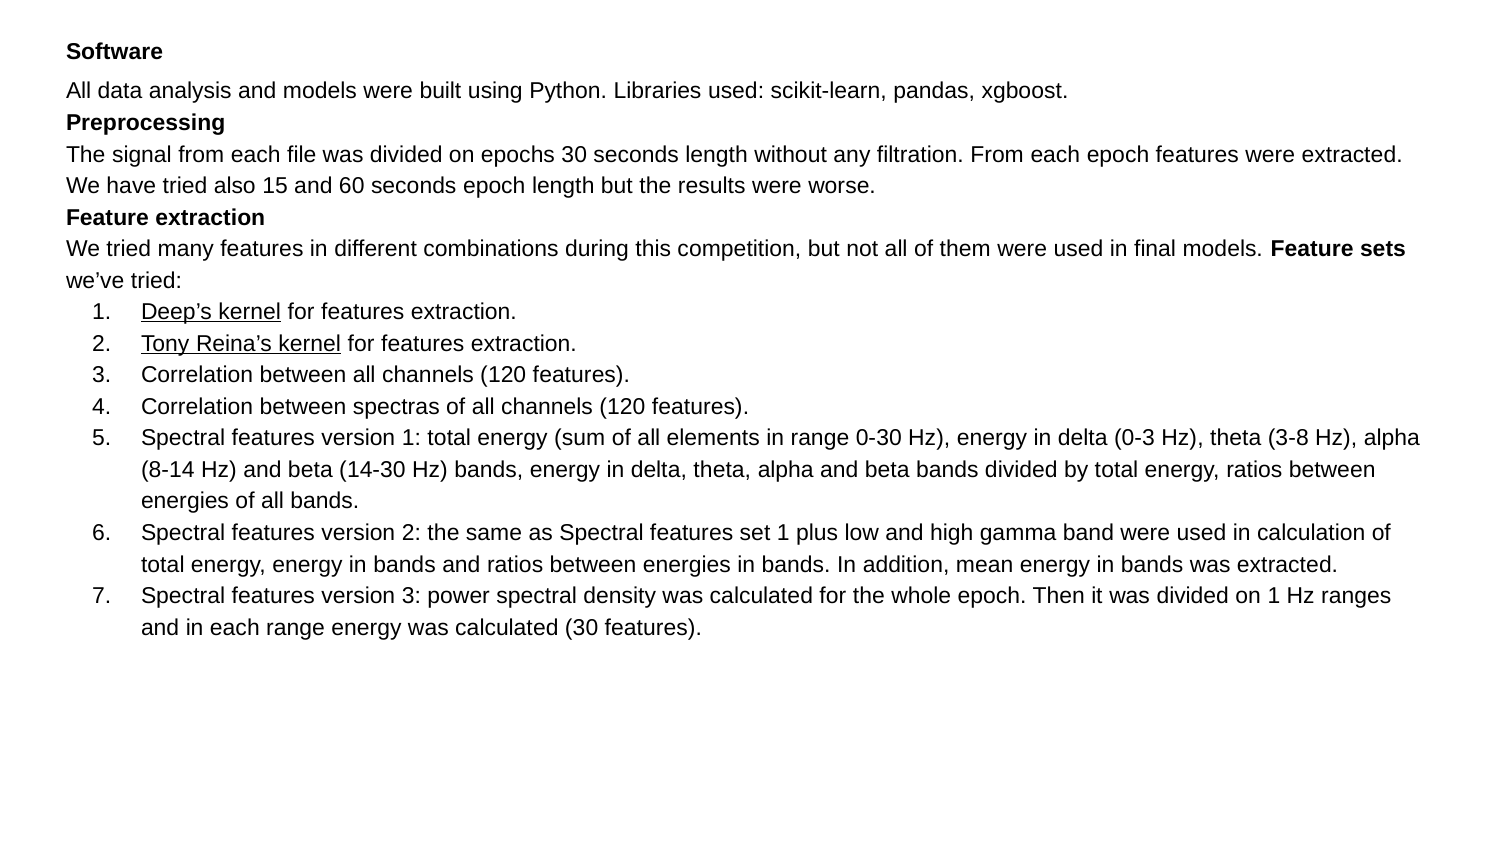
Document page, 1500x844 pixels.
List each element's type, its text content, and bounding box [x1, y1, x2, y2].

list Software All data analysis and models were built using Python. Libraries used: scikit-learn, pandas, xgboost. Preprocessing The signal from each file was divided on epochs 30 seconds length without any filtration. From each epoch features were extracted. We have tried also 15 and 60 seconds epoch length but the results were worse. Feature extraction We tried many features in different combinations during this competition, but not all of them were used in final models. Feature sets we’ve tried: Deep’s kernel for features extraction. Tony Reina’s kernel for features extraction. Correlation between all channels (120 features). Correlation between spectras of all channels (120 features). Spectral features version 1: total energy (sum of all elements in range 0-30 Hz), energy in delta (0-3 Hz), theta (3-8 Hz), alpha (8-14 Hz) and beta (14-30 Hz) bands, energy in delta, theta, alpha and beta bands divided by total energy, ratios between energies of all bands. Spectral features version 2: the same as Spectral features set 1 plus low and high gamma band were used in calculation of total energy, energy in bands and ratios between energies in bands. In addition, mean energy in bands was extracted. Spectral features version 3: power spectral density was calculated for the whole epoch. Then it was divided on 1 Hz ranges and in each range energy was calculated (30 features). [51, 17, 1449, 750]
